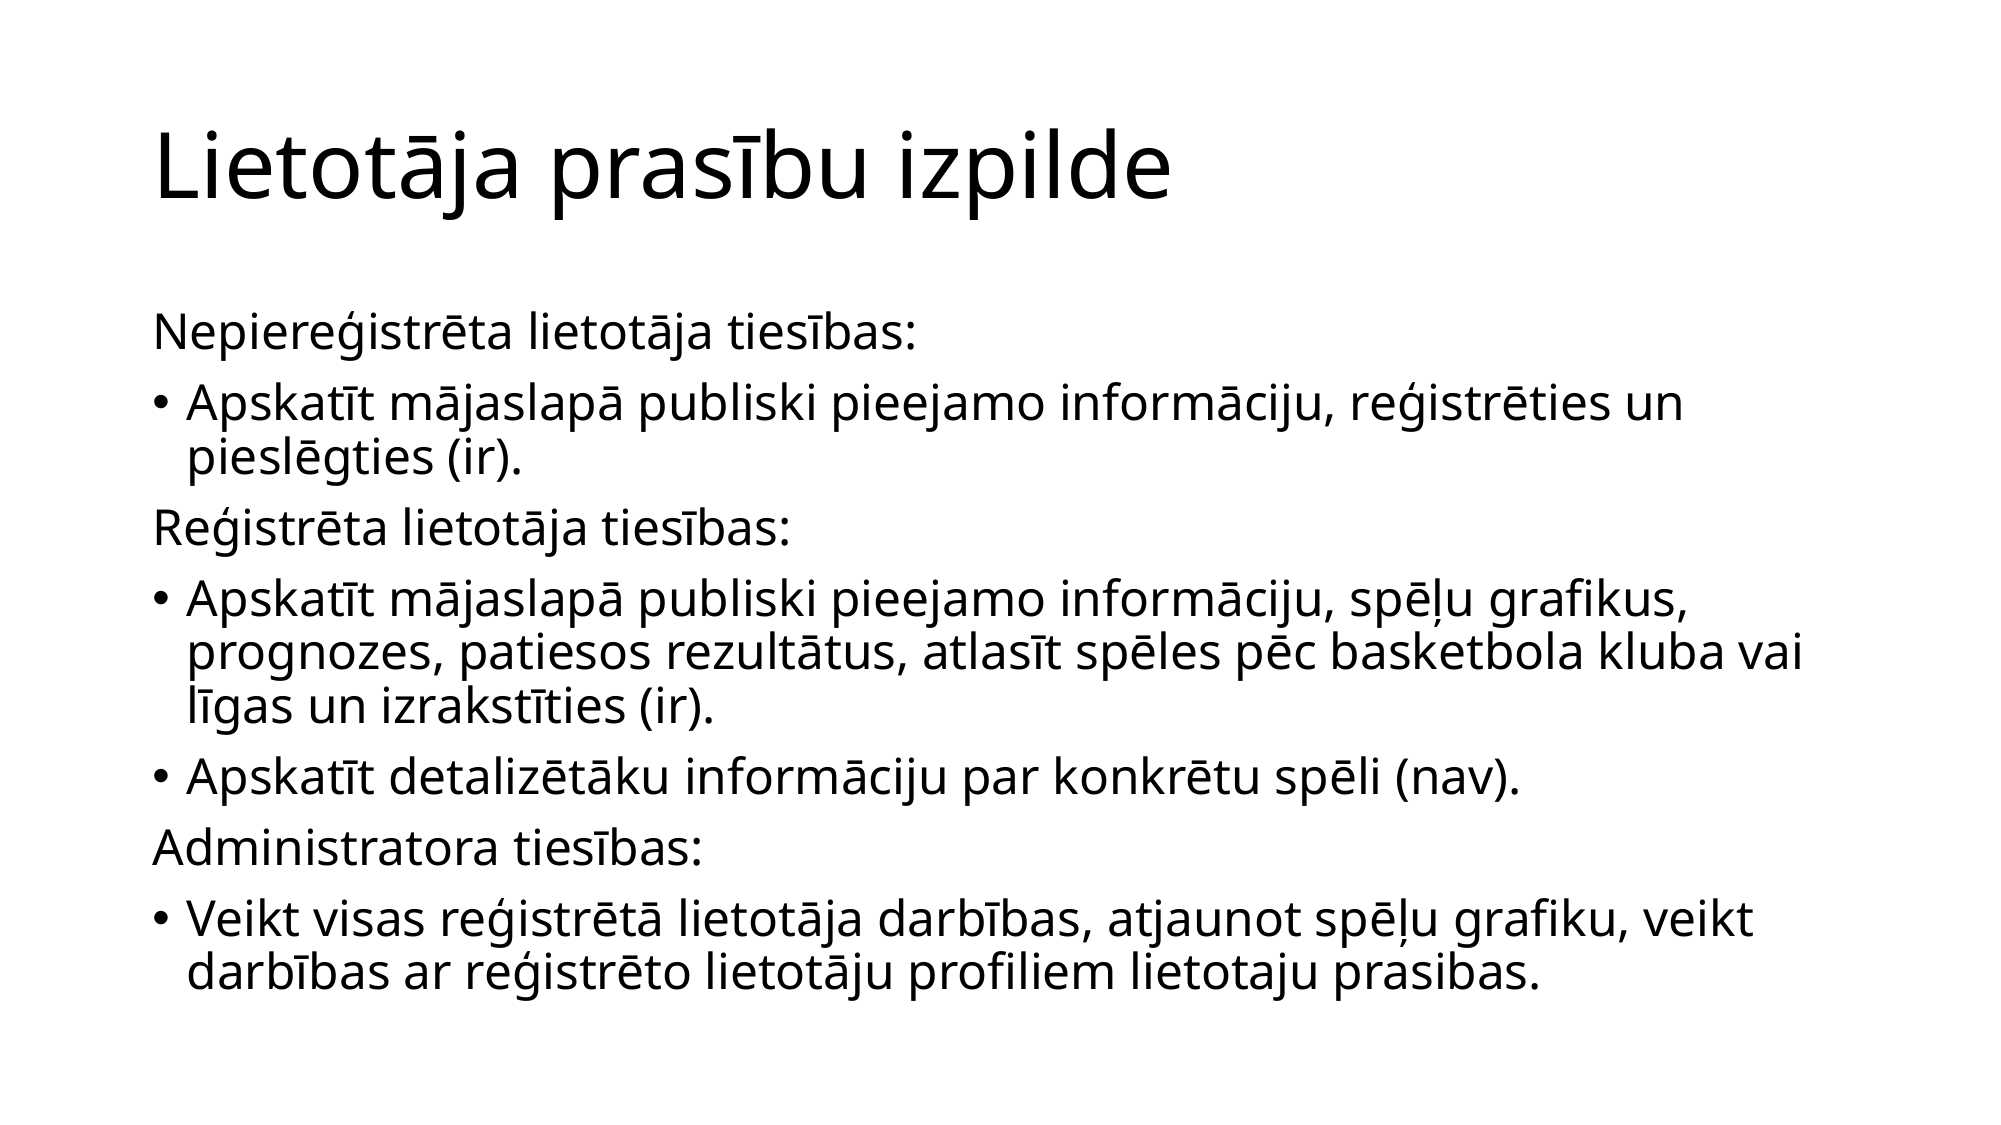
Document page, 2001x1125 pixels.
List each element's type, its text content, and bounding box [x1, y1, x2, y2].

title Lietotāja prasību izpilde [137, 59, 1863, 278]
list Nepiereģistrēta lietotāja tiesības: Apskatīt mājaslapā publiski pieejamo informāciju, reģistrēties un pieslēgties (ir). Reģistrēta lietotāja tiesības: Apskatīt mājaslapā publiski pieejamo informāciju, spēļu grafikus, prognozes, patiesos rezultātus, atlasīt spēles pēc basketbola kluba vai līgas un izrakstīties (ir). Apskatīt detalizētāku informāciju par konkrētu spēli (nav). Administratora tiesības: Veikt visas reģistrētā lietotāja darbības, atjaunot spēļu grafiku, veikt darbības ar reģistrēto lietotāju profiliem lietotaju prasibas. [137, 299, 1863, 1014]
